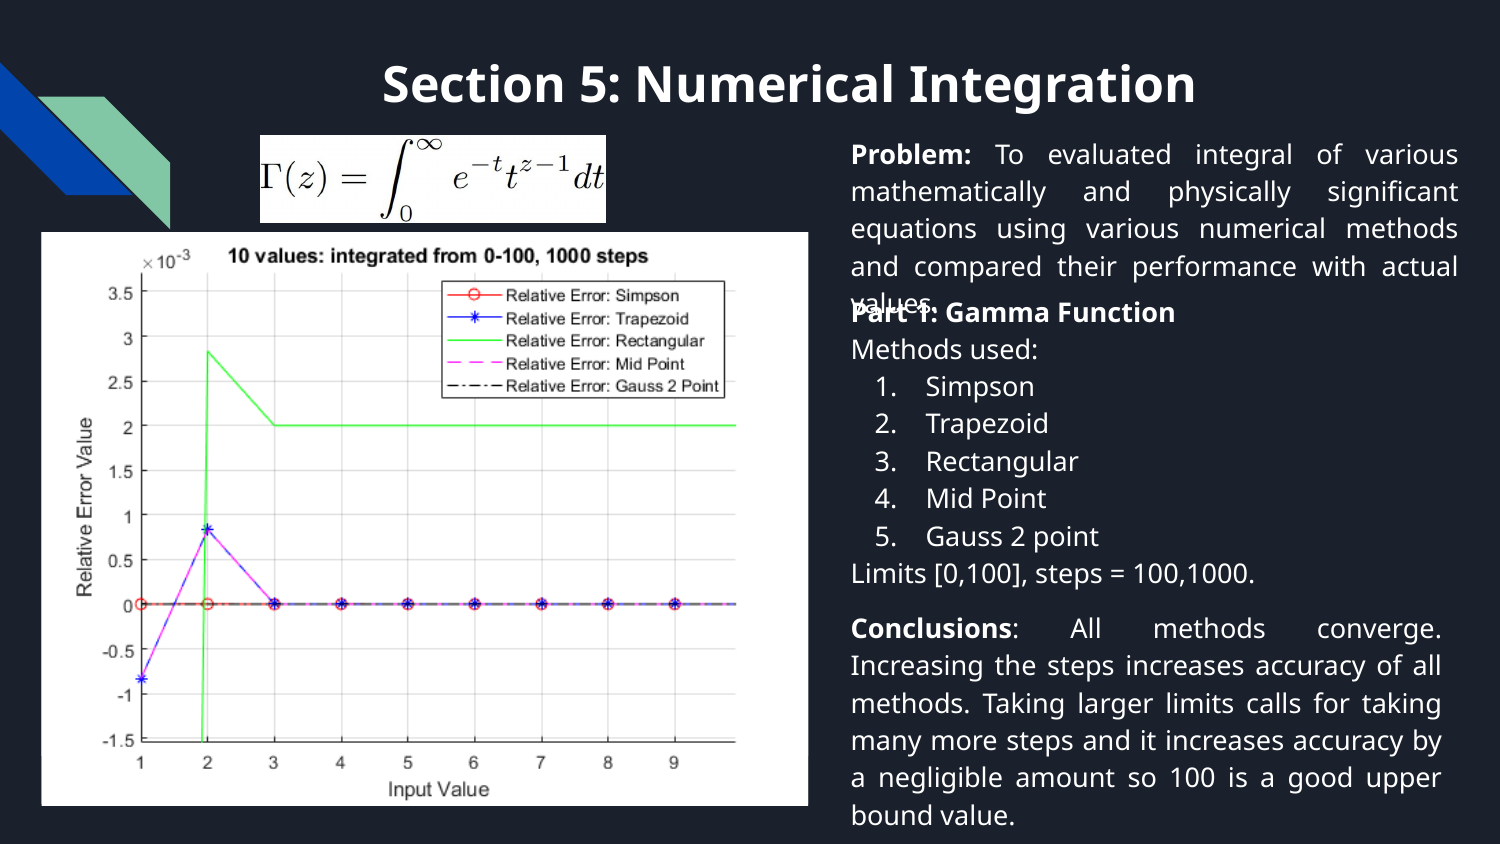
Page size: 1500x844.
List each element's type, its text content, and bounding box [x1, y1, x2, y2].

text_box Conclusions: All methods converge. Increasing the steps increases accuracy of all methods. Taking larger limits calls for taking many more steps and it increases accuracy by a negligible amount so 100 is a good upper bound value. [835, 591, 1457, 824]
list Part 1: Gamma Function Methods used: Simpson Trapezoid Rectangular Mid Point Gauss 2 point Limits [0,100], steps = 100,1000. [835, 209, 1474, 569]
title Section 5: Numerical Integration [212, 37, 1368, 126]
list Problem: To evaluated integral of various mathematically and physically significant equations using various numerical methods and compared their performance with actual values. [835, 117, 1474, 209]
picture [41, 232, 809, 807]
picture [260, 134, 607, 224]
